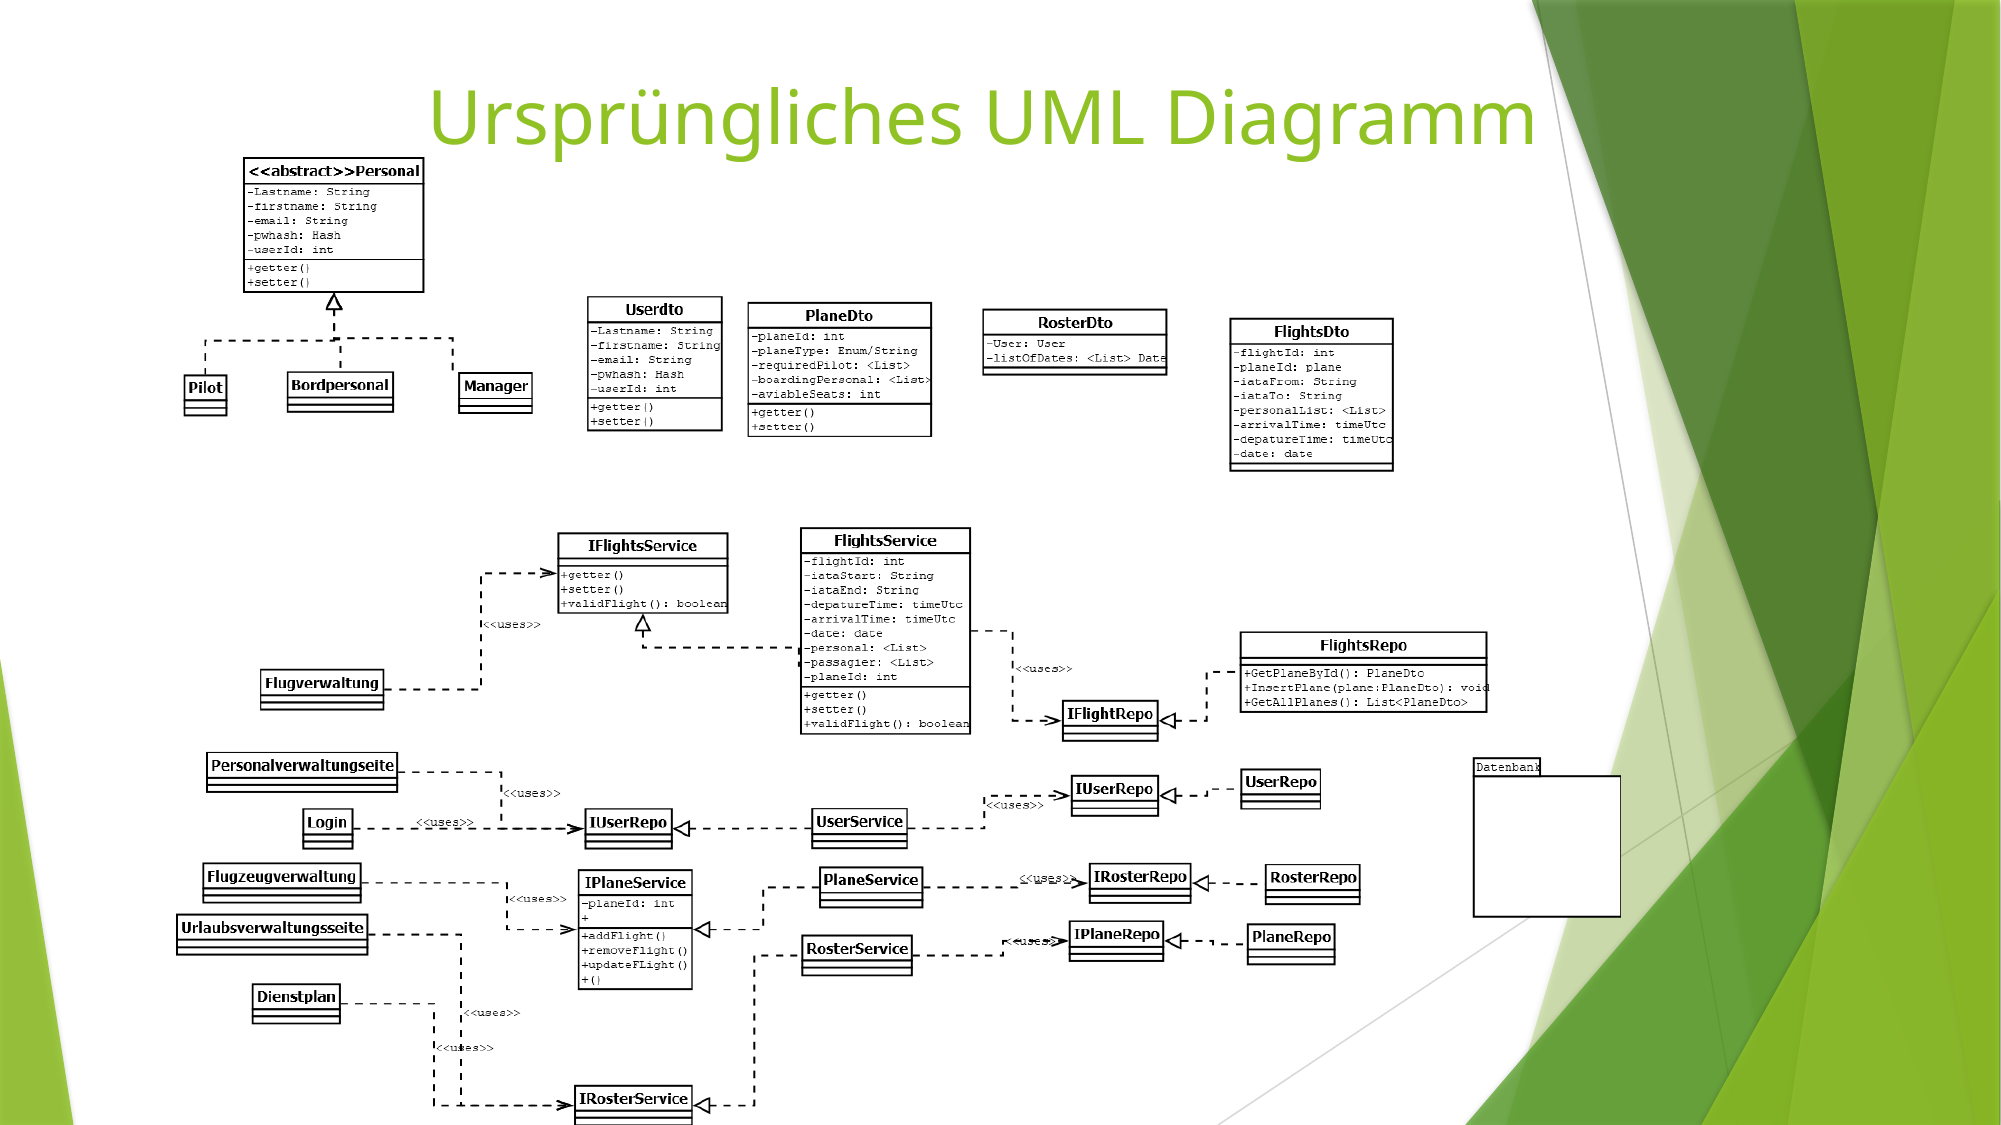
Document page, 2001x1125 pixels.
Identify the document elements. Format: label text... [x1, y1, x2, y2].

title Ursprüngliches UML Diagramm [412, 61, 1823, 279]
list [176, 156, 1621, 1125]
